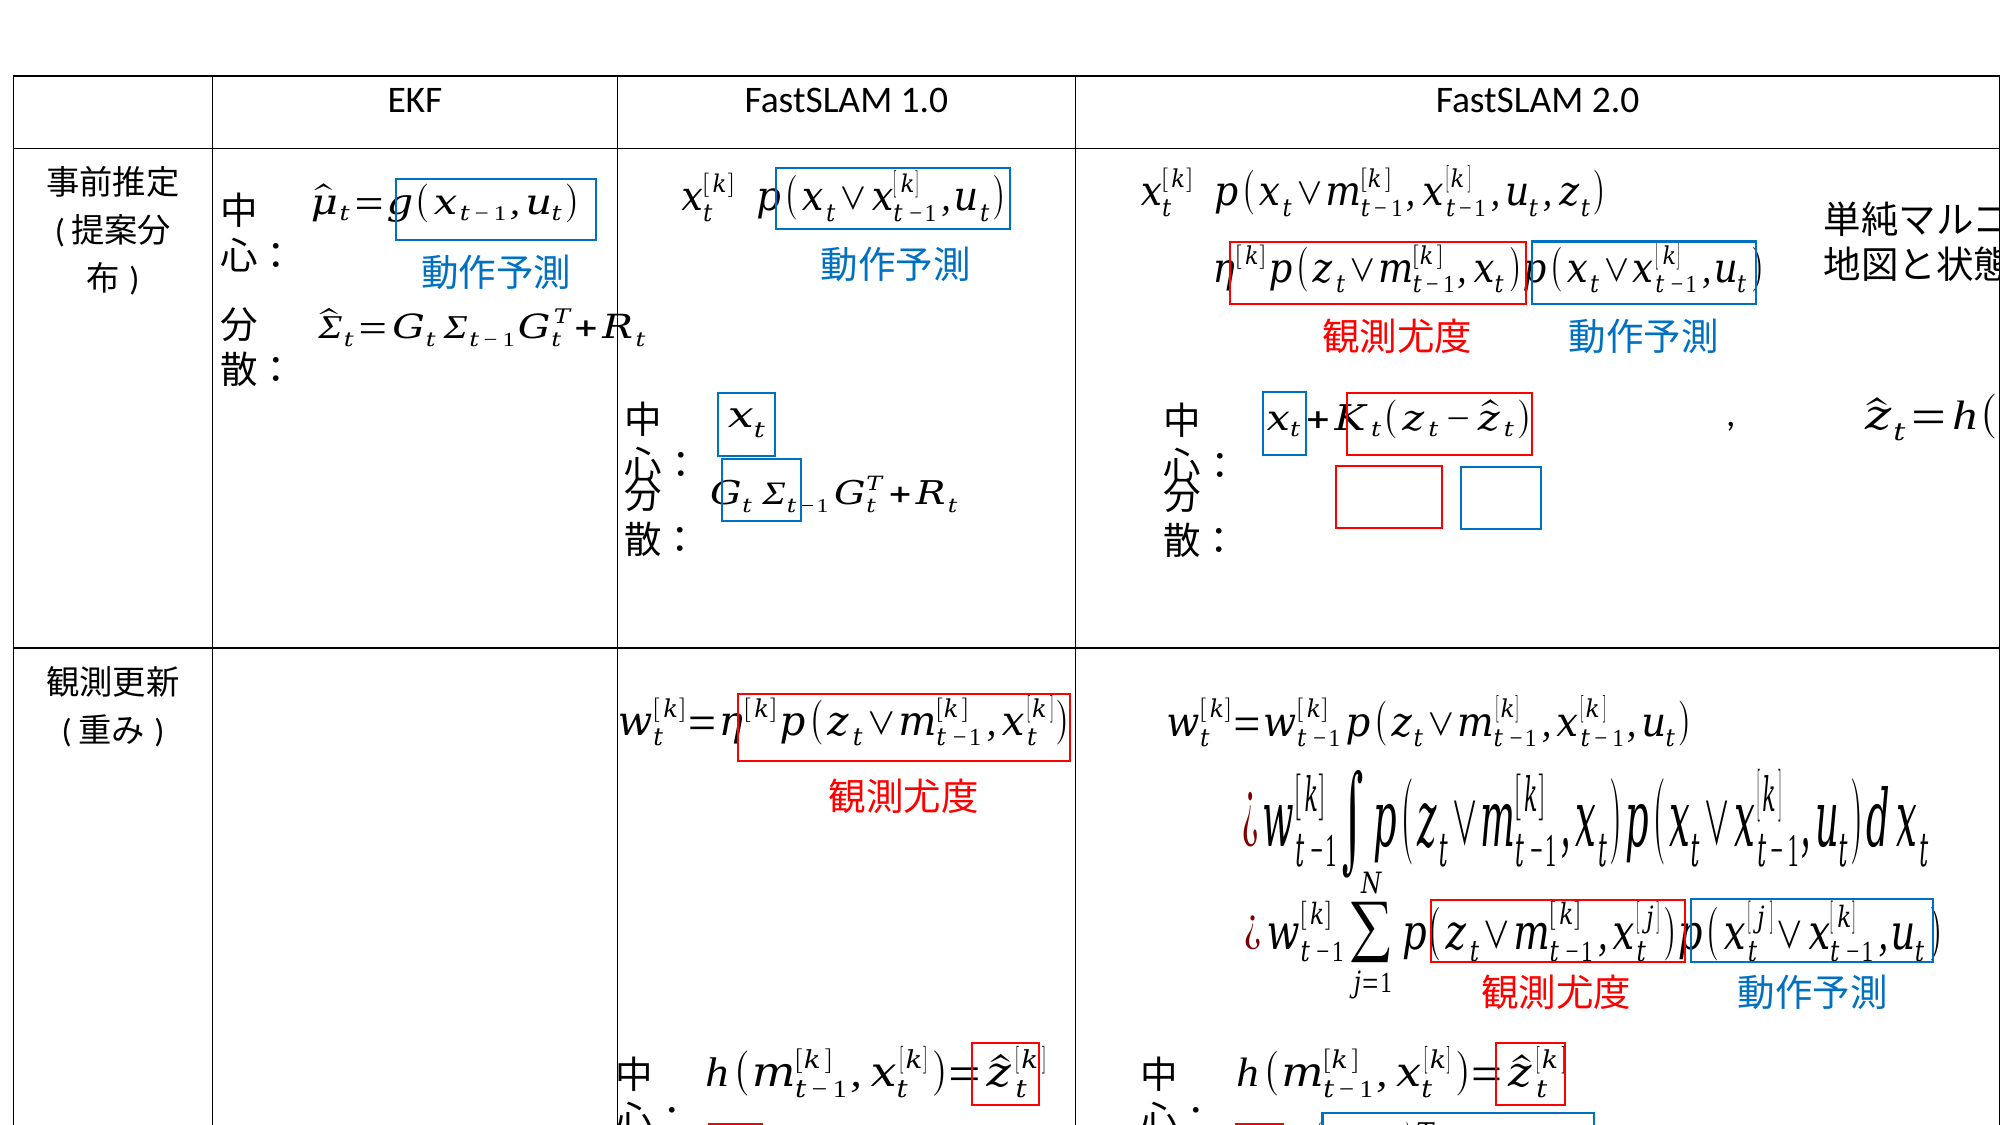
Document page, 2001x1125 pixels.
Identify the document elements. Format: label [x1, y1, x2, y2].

table_cell [618, 149, 1075, 647]
text_box [804, 765, 1003, 826]
text_box [801, 233, 990, 293]
table_cell [14, 149, 212, 647]
table_header [14, 77, 212, 148]
table_cell [1076, 149, 1999, 647]
text_box [1346, 392, 1533, 456]
text_box [775, 167, 1011, 230]
text_box [1125, 1043, 1284, 1125]
text_box [1808, 188, 2000, 294]
text_box [1495, 1042, 1566, 1106]
text_box [205, 293, 342, 399]
text_box [205, 179, 342, 284]
text_box [737, 693, 1071, 762]
text_box [1430, 899, 1686, 1022]
table_cell [1076, 649, 1999, 1125]
text_box [601, 1043, 763, 1125]
text_box [971, 1042, 1040, 1106]
text_box [1148, 389, 1307, 569]
table_cell [213, 149, 617, 647]
table_cell [213, 649, 617, 1125]
table_cell [14, 649, 212, 1125]
text_box [1690, 898, 1934, 1021]
text_box [1229, 241, 1527, 365]
table_header [618, 77, 1075, 148]
text_box [1335, 465, 1443, 529]
text_box [395, 178, 597, 302]
table_header [1076, 77, 1999, 148]
text_box [1531, 240, 1757, 365]
table_cell [618, 315, 625, 325]
table_cell [612, 315, 617, 325]
text_box [1321, 1112, 2000, 1125]
text_box [1460, 466, 1542, 530]
table_cell [618, 649, 1075, 1125]
text_box [609, 388, 802, 569]
table_header [213, 77, 617, 148]
